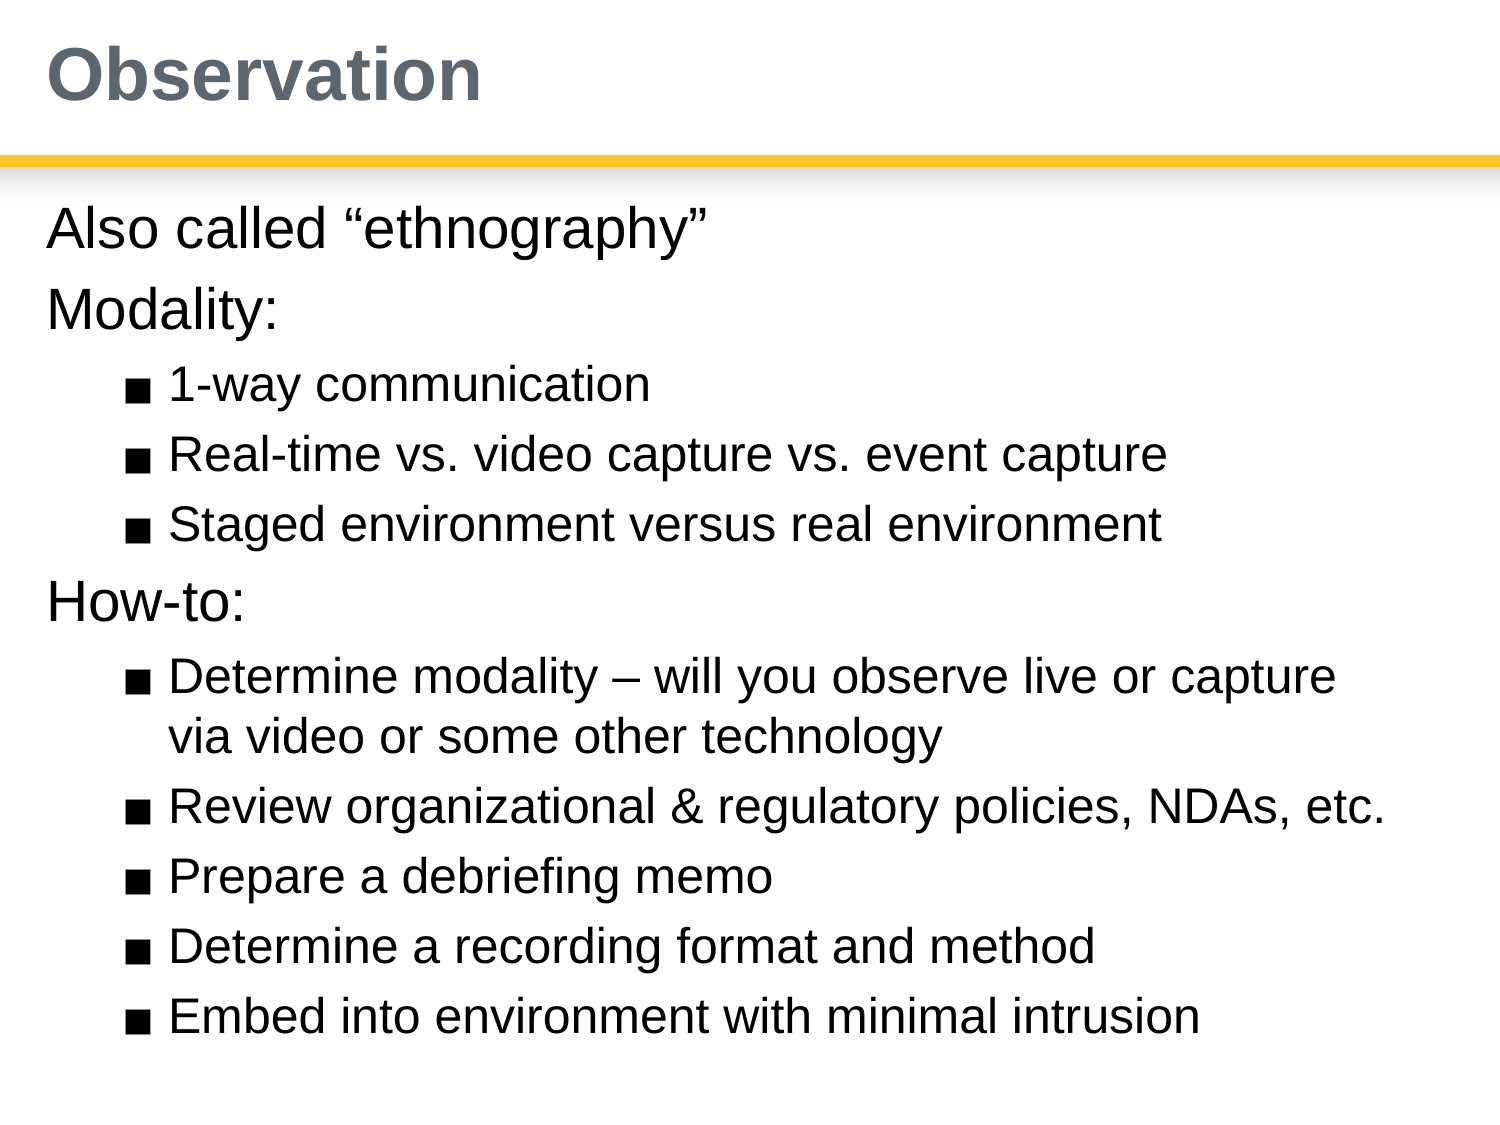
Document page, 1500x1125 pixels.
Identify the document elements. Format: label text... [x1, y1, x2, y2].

text_box Also called “ethnography” Modality: 1-way communication Real-time vs. video capture vs. event capture Staged environment versus real environment How-to: Determine modality – will you observe live or capture via video or some other technology Review organizational & regulatory policies, NDAs, etc. Prepare a debriefing memo Determine a recording format and method Embed into environment with minimal intrusion [31, 182, 1419, 1108]
title Observation [31, 0, 1460, 154]
